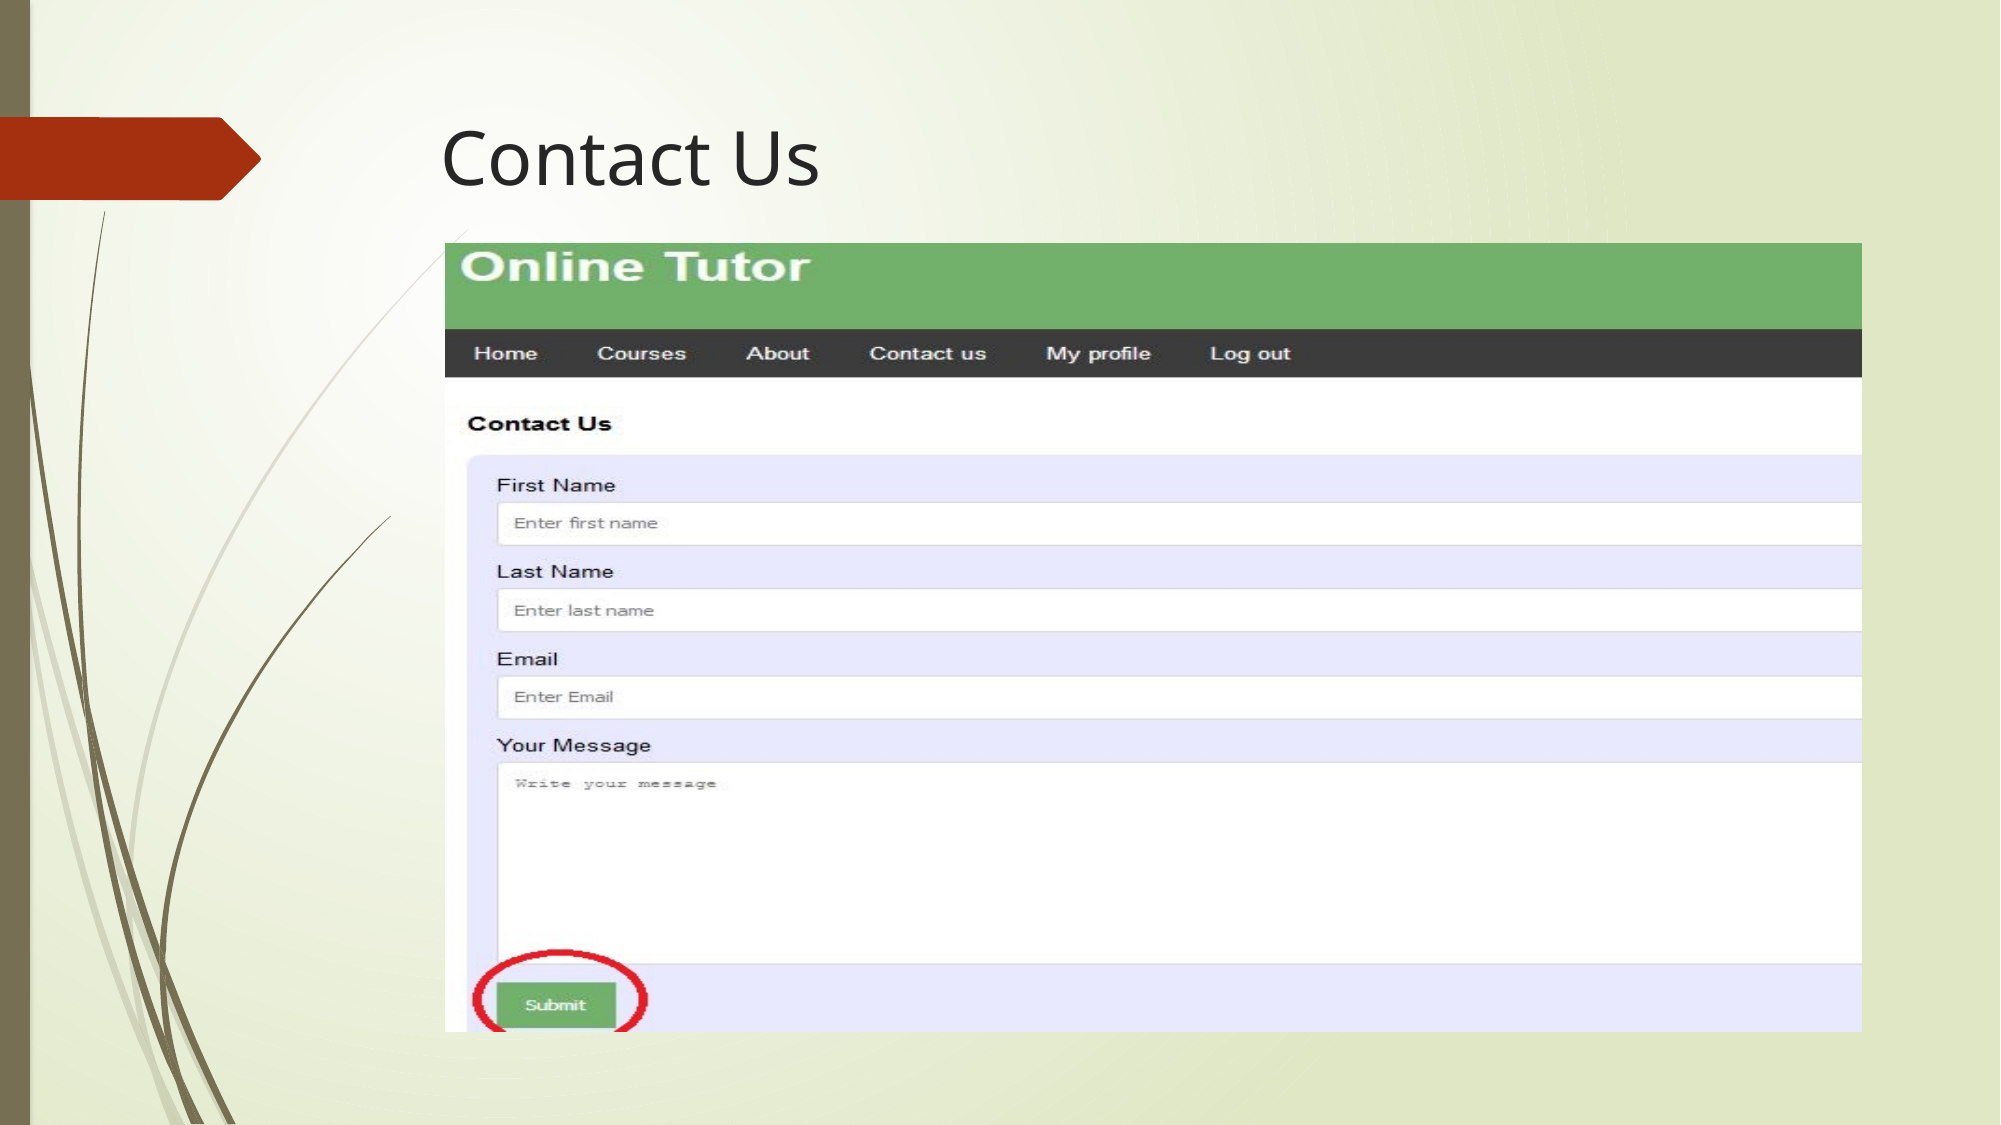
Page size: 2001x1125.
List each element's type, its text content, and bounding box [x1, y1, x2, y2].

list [445, 242, 1862, 1032]
title Contact Us [425, 102, 1888, 313]
